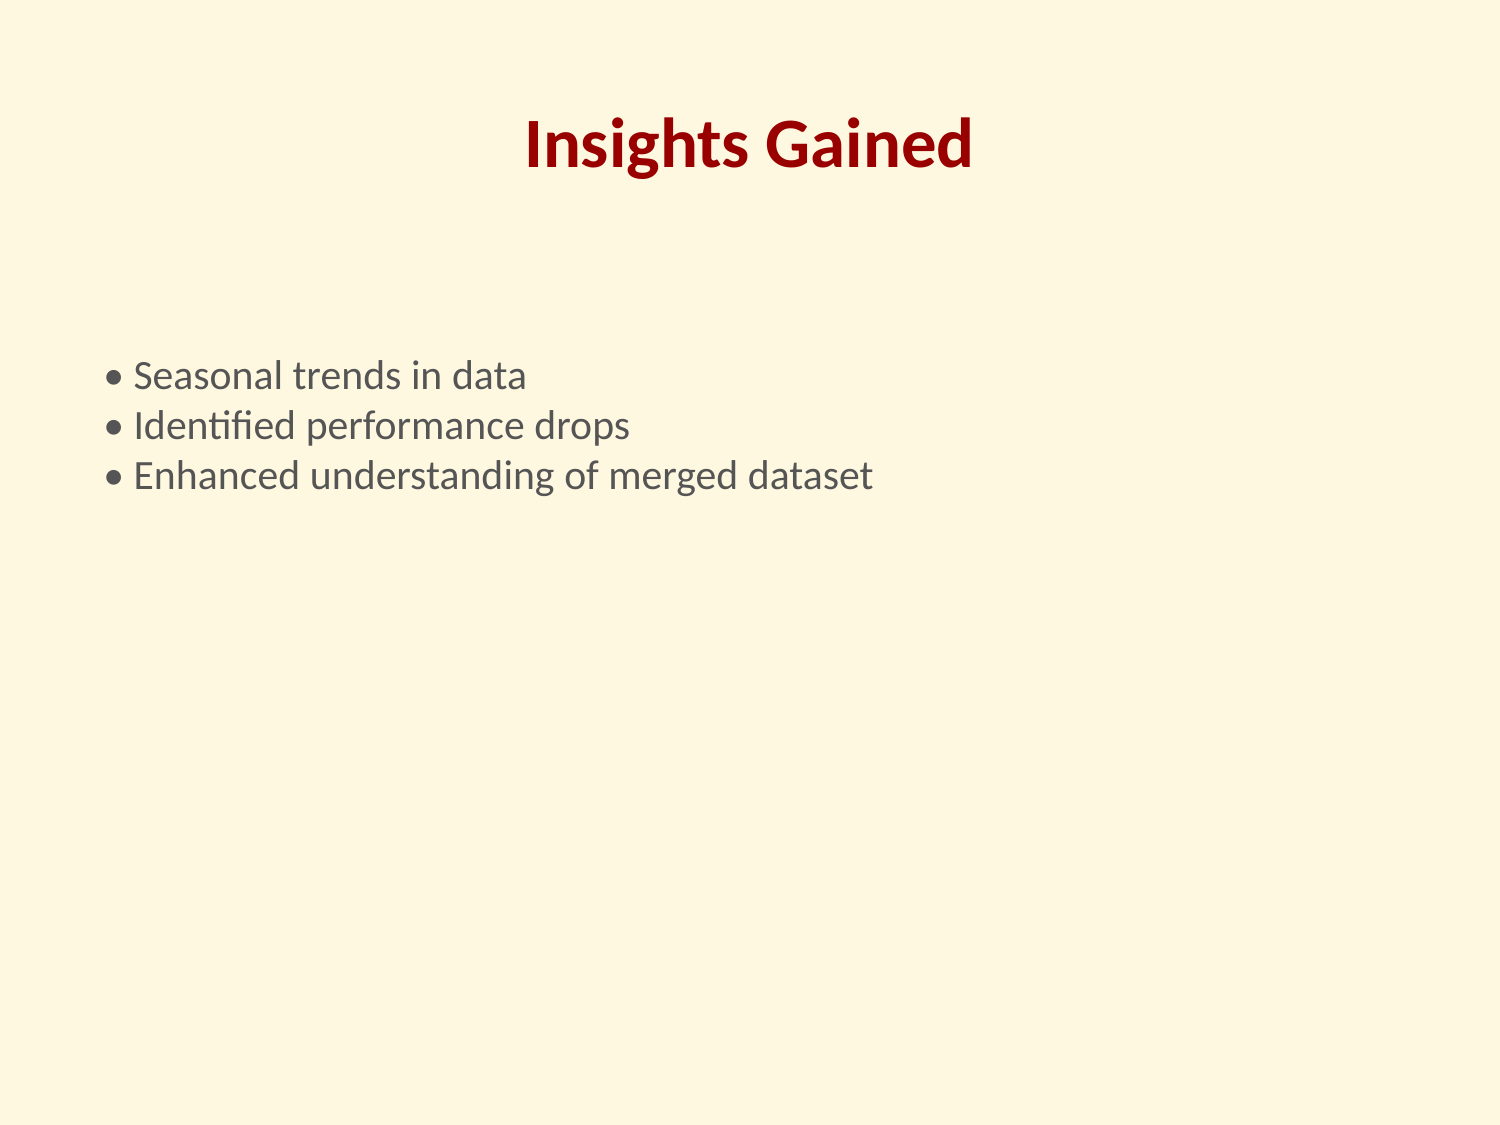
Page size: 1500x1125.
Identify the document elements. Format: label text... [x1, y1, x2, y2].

text_box • Seasonal trends in data • Identified performance drops • Enhanced understanding of merged dataset [88, 295, 1500, 506]
title Insights Gained [75, 45, 1425, 233]
